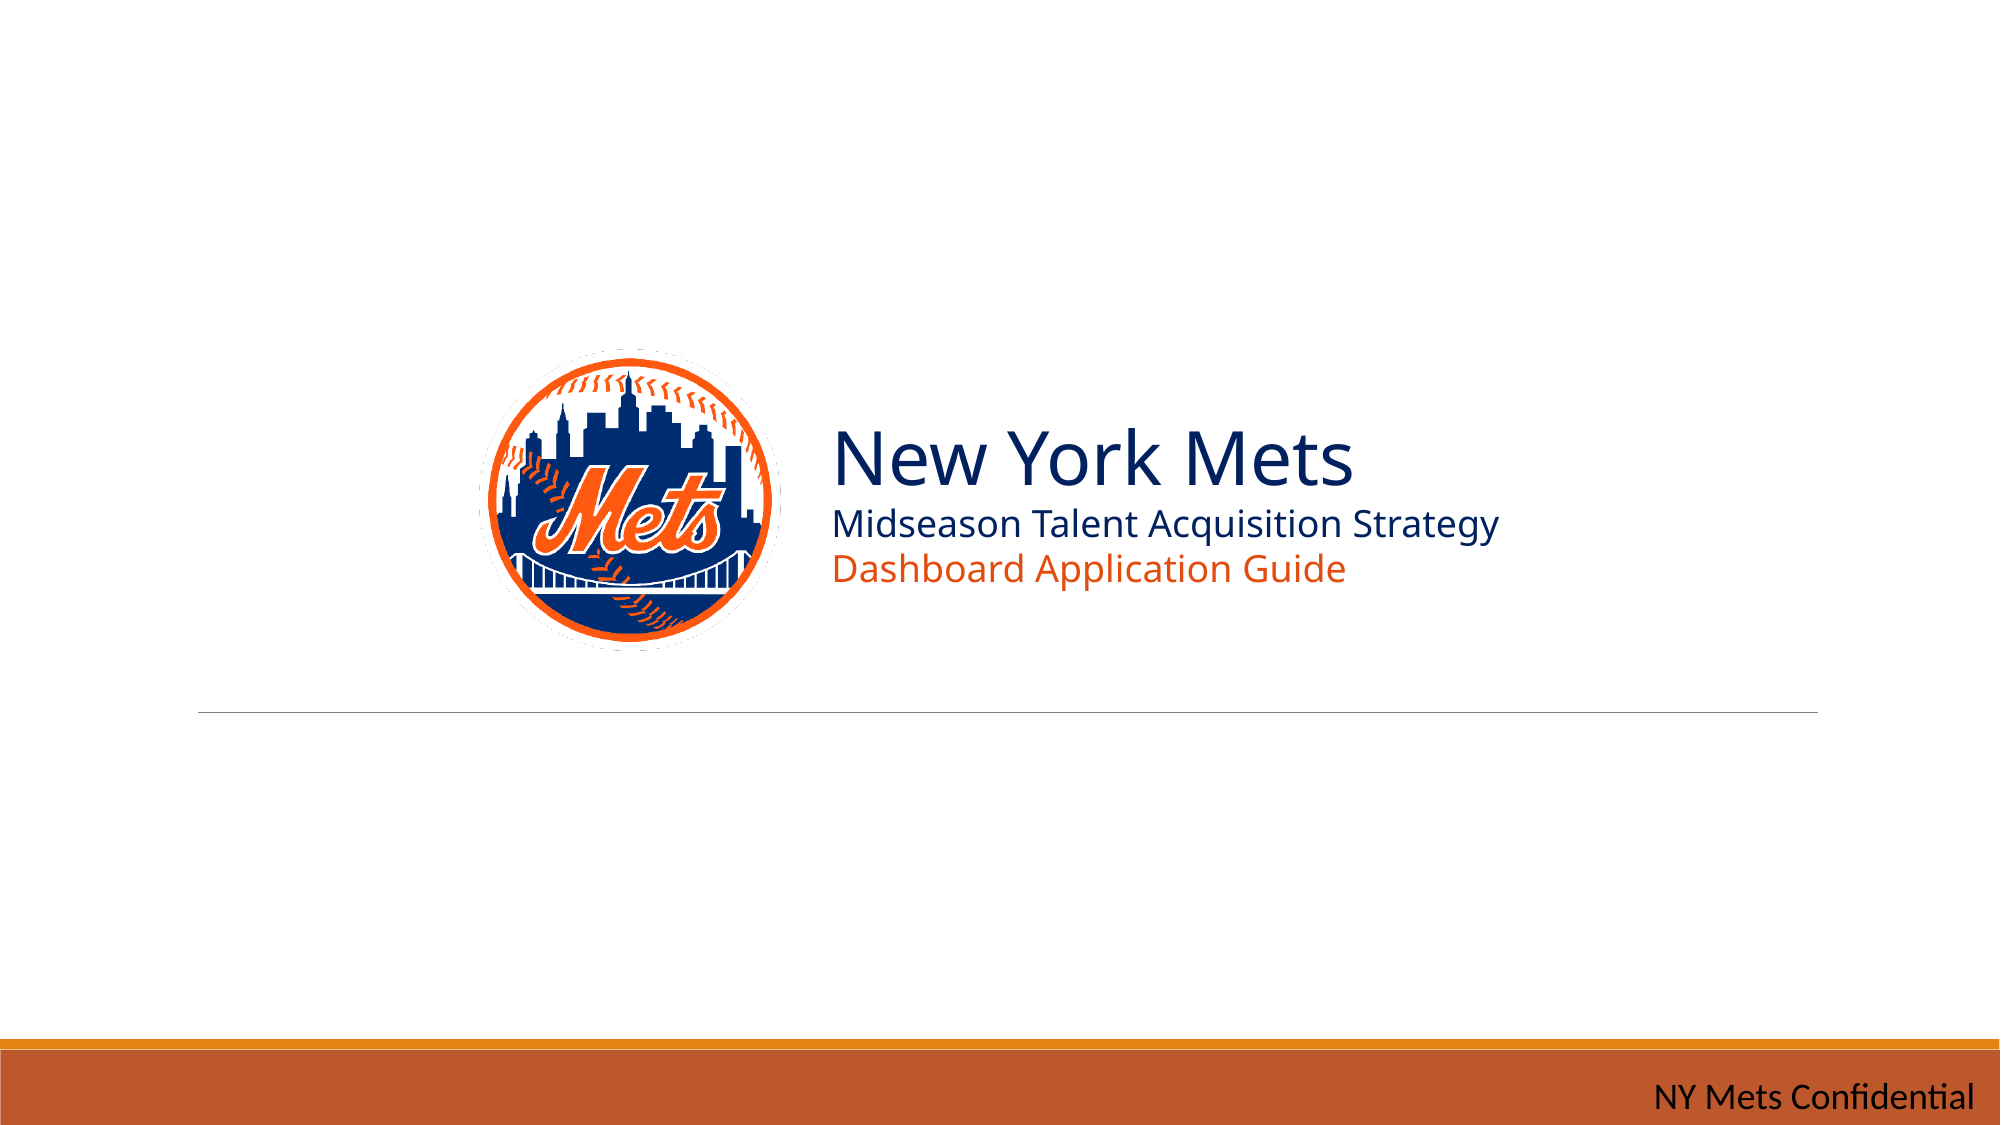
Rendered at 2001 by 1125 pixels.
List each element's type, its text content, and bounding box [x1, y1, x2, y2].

text_box NY Mets Confidential [1639, 1064, 2000, 1125]
picture [477, 347, 783, 654]
text_box New York Mets Midseason Talent Acquisition Strategy Dashboard Application Guide [816, 402, 1528, 598]
